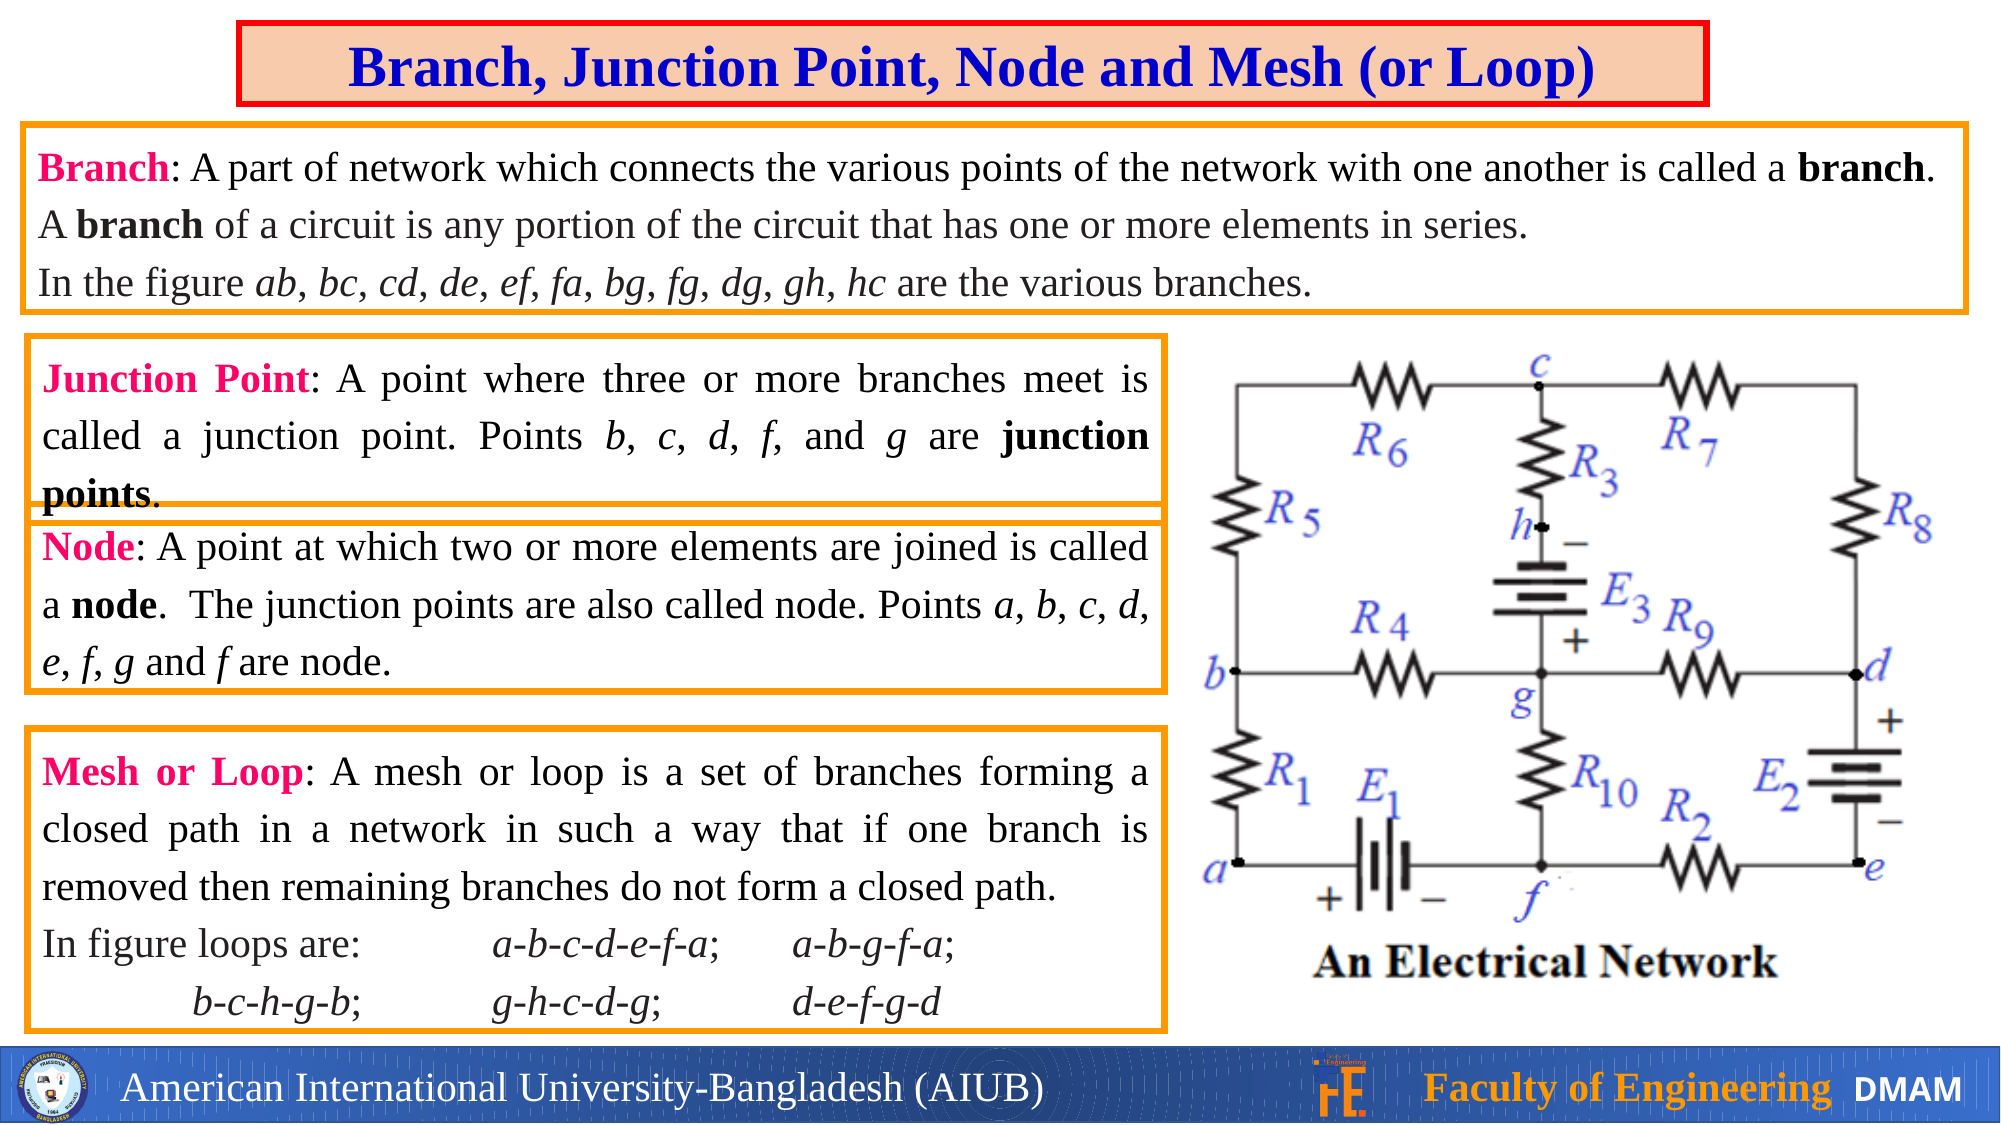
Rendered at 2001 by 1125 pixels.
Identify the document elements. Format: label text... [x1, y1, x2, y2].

text_box Branch: A part of network which connects the various points of the network with one another is called a branch. A branch of a circuit is any portion of the circuit that has one or more elements in series. In the figure ab, bc, cd, de, ef, fa, bg, fg, dg, gh, hc are the various branches. [23, 124, 1967, 312]
picture [1186, 340, 1967, 1001]
text_box Node: A point at which two or more elements are joined is called a node. The junction points are also called node. Points a, b, c, d, e, f, g and f are node. [27, 523, 1165, 692]
text_box Junction Point: A point where three or more branches meet is called a junction point. Points b, c, d, f, and g are junction points. [27, 335, 1165, 523]
picture [15, 1049, 90, 1125]
text_box Branch, Junction Point, Node and Mesh (or Loop) [239, 22, 1707, 105]
picture [1302, 1046, 1378, 1122]
text_box Mesh or Loop: A mesh or loop is a set of branches forming a closed path in a network in such a way that if one branch is removed then remaining branches do not form a closed path. In figure loops are: a-b-c-d-e-f-a; a-b-g-f-a; b-c-h-g-b; g-h-c-d-g; d-e-f-g-d [27, 728, 1165, 1031]
